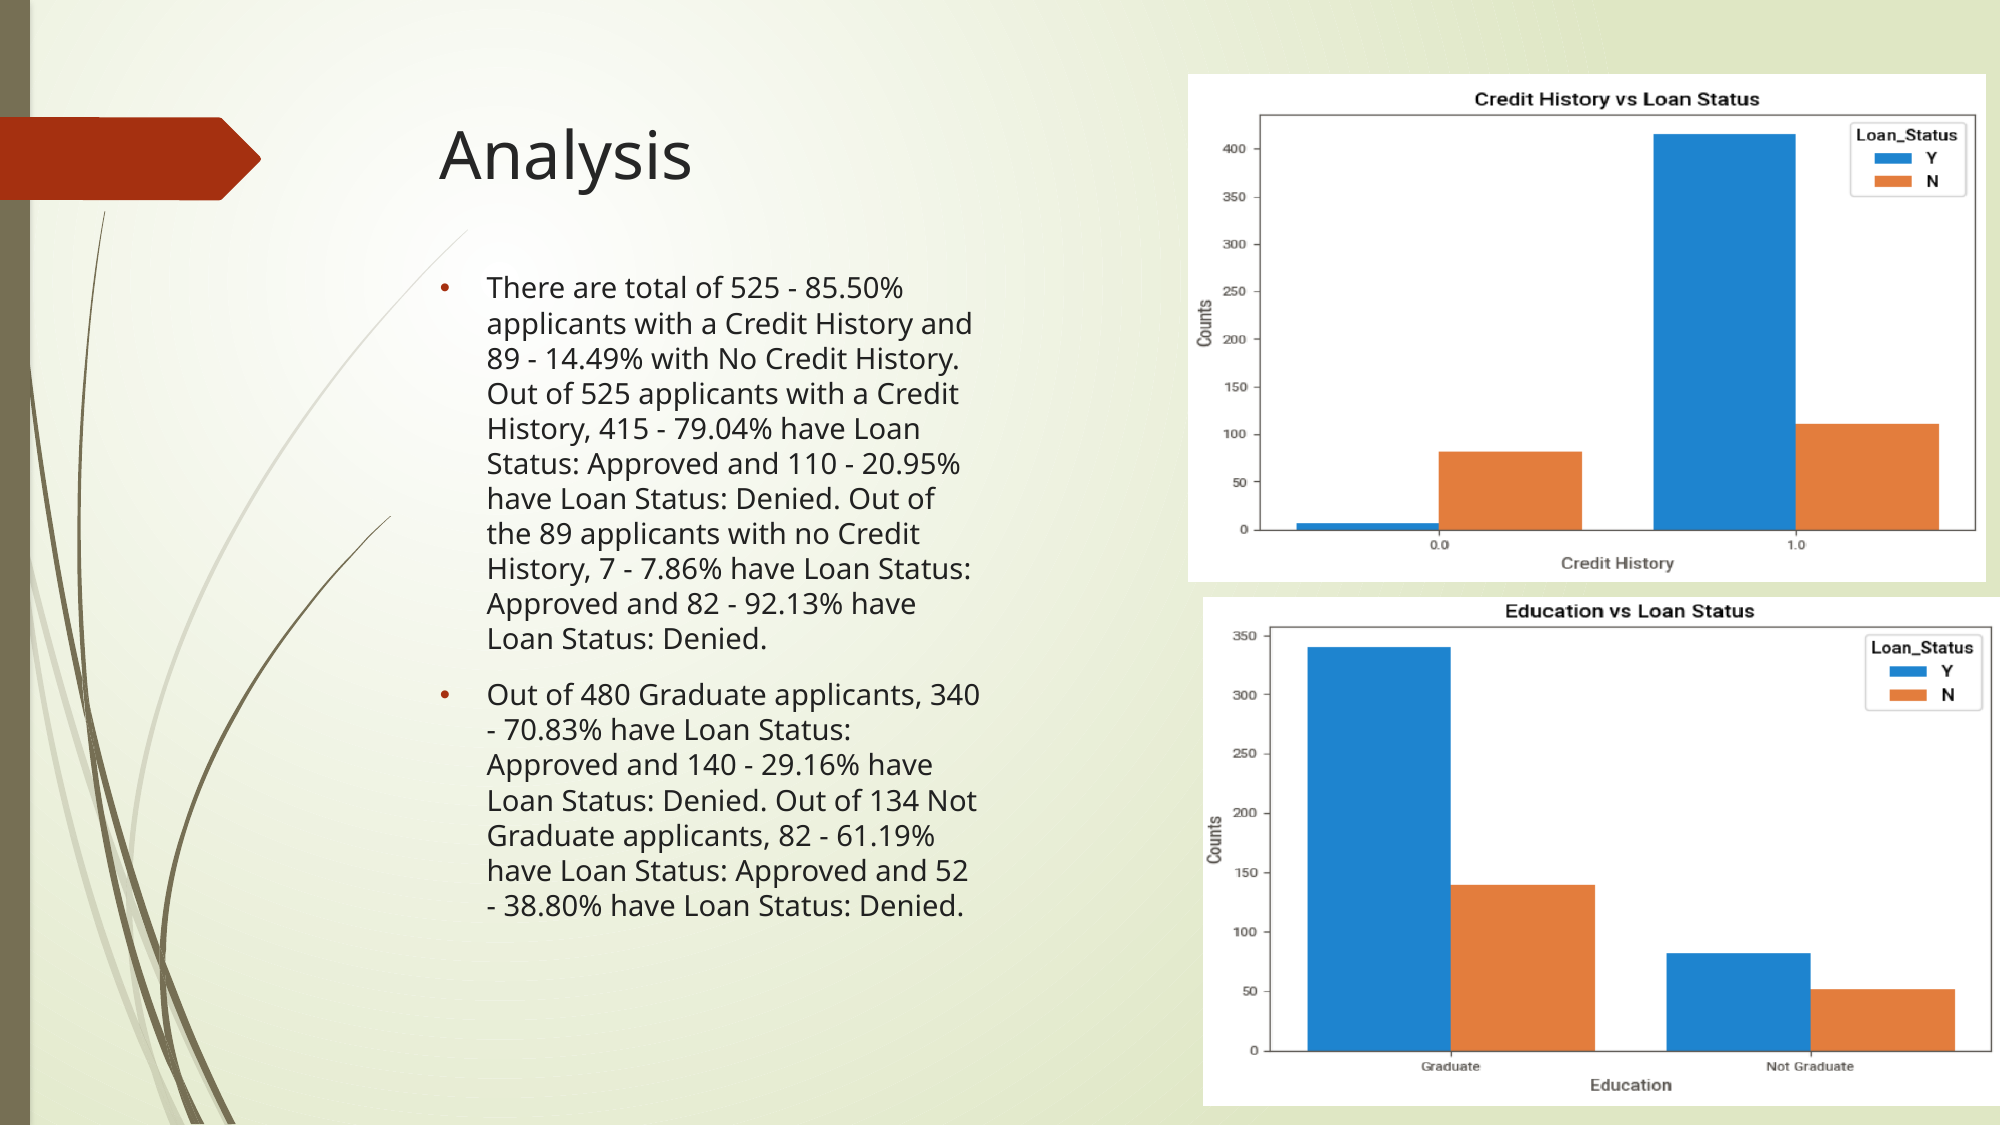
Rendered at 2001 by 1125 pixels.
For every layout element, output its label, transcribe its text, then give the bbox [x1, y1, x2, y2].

list There are total of 525 - 85.50% applicants with a Credit History and 89 - 14.49% with No Credit History. Out of 525 applicants with a Credit History, 415 - 79.04% have Loan Status: Approved and 110 - 20.95% have Loan Status: Denied. Out of the 89 applicants with no Credit History, 7 - 7.86% have Loan Status: Approved and 82 - 92.13% have Loan Status: Denied. Out of 480 Graduate applicants, 340 - 70.83% have Loan Status: Approved and 140 - 29.16% have Loan Status: Denied. Out of 134 Not Graduate applicants, 82 - 61.19% have Loan Status: Approved and 52 - 38.80% have Loan Status: Denied. [424, 262, 1000, 962]
picture [1203, 597, 2000, 1106]
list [1188, 73, 1986, 583]
title Analysis [424, 73, 1000, 234]
